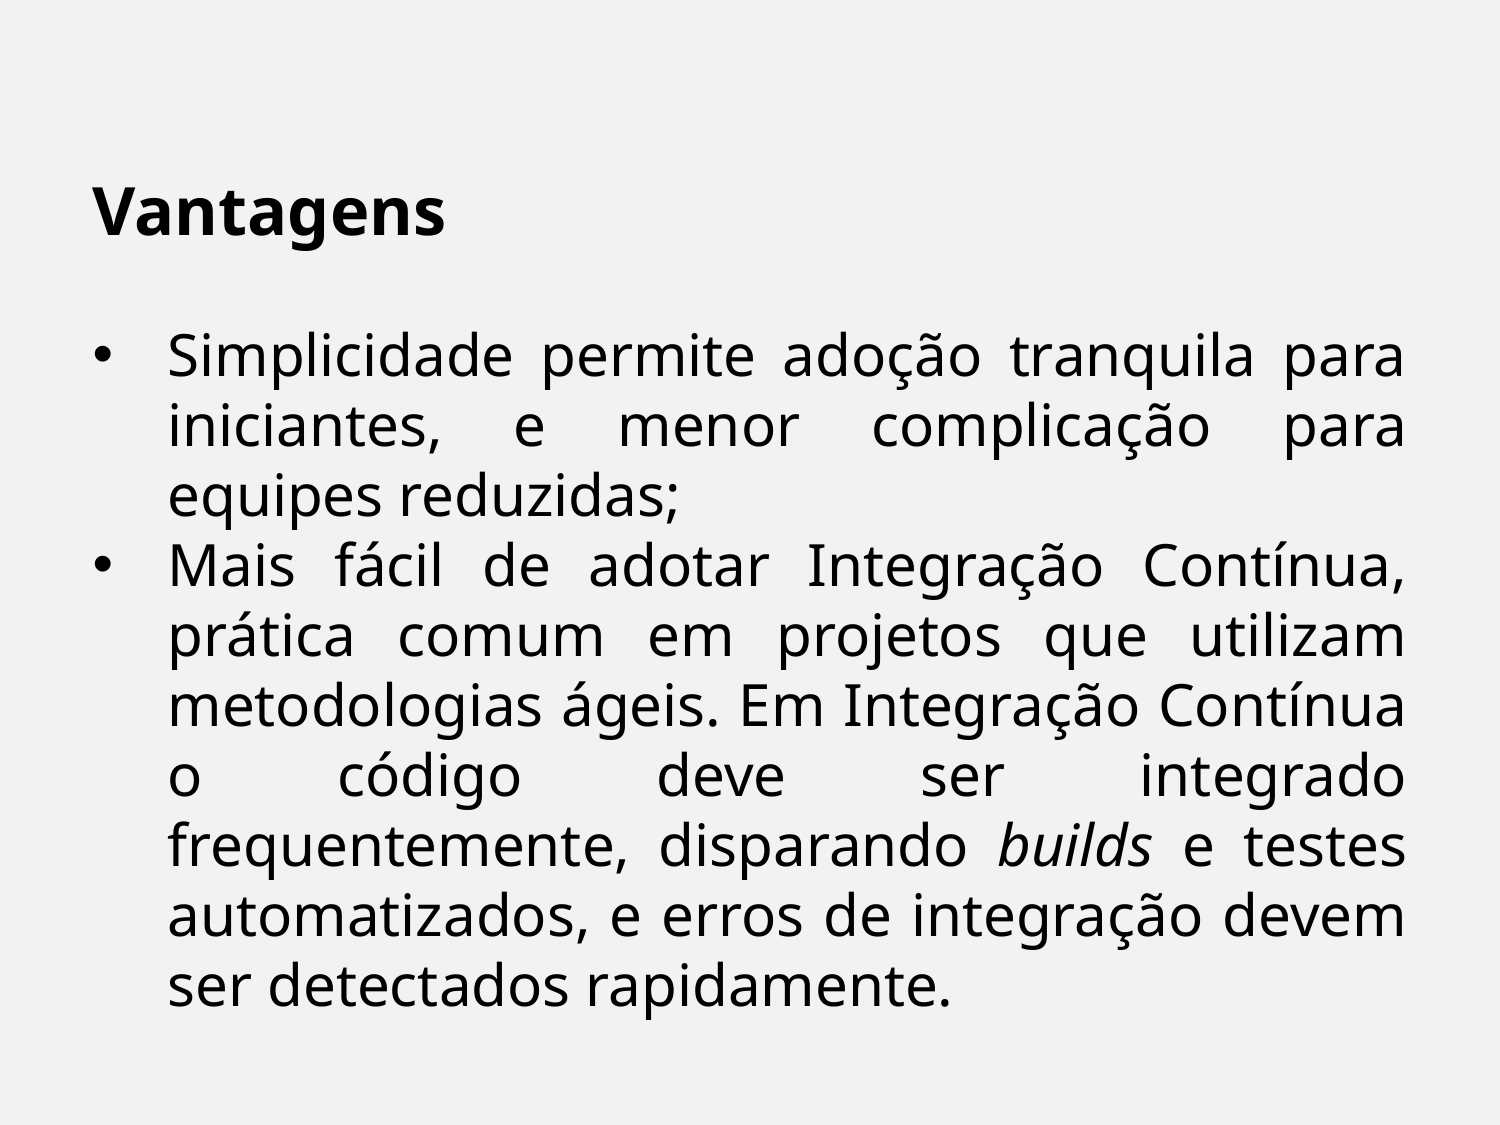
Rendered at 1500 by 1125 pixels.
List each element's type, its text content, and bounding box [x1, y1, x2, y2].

text_box Vantagens Simplicidade permite adoção tranquila para iniciantes, e menor complicação para equipes reduzidas; Mais fácil de adotar Integração Contínua, prática comum em projetos que utilizam metodologias ágeis. Em Integração Contínua o código deve ser integrado frequentemente, disparando builds e testes automatizados, e erros de integração devem ser detectados rapidamente. [78, 161, 1422, 1026]
